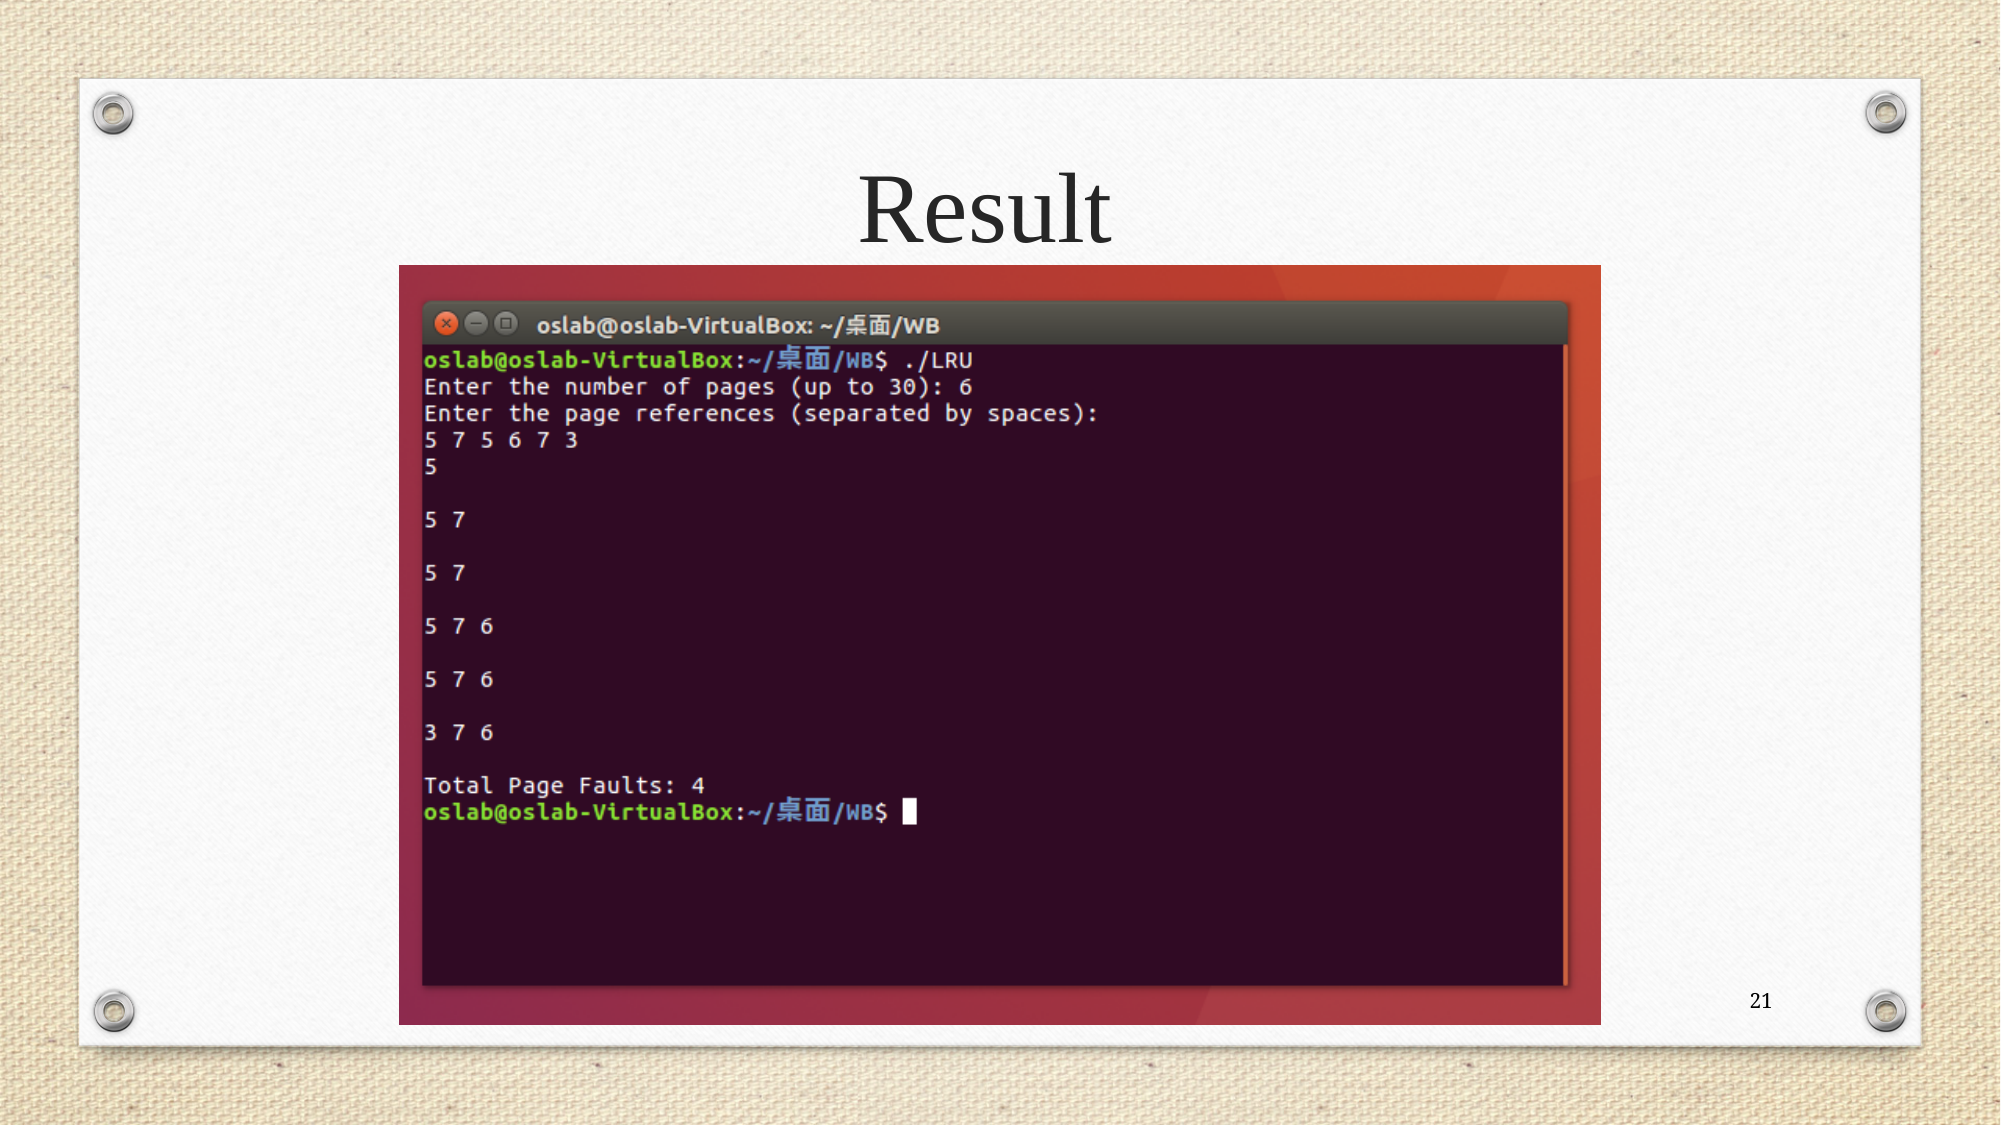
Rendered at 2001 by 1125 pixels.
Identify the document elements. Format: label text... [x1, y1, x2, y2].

slide_number 21 [1698, 979, 1788, 1025]
picture [0, 0, 2001, 1125]
text_box Result [197, 134, 1773, 349]
